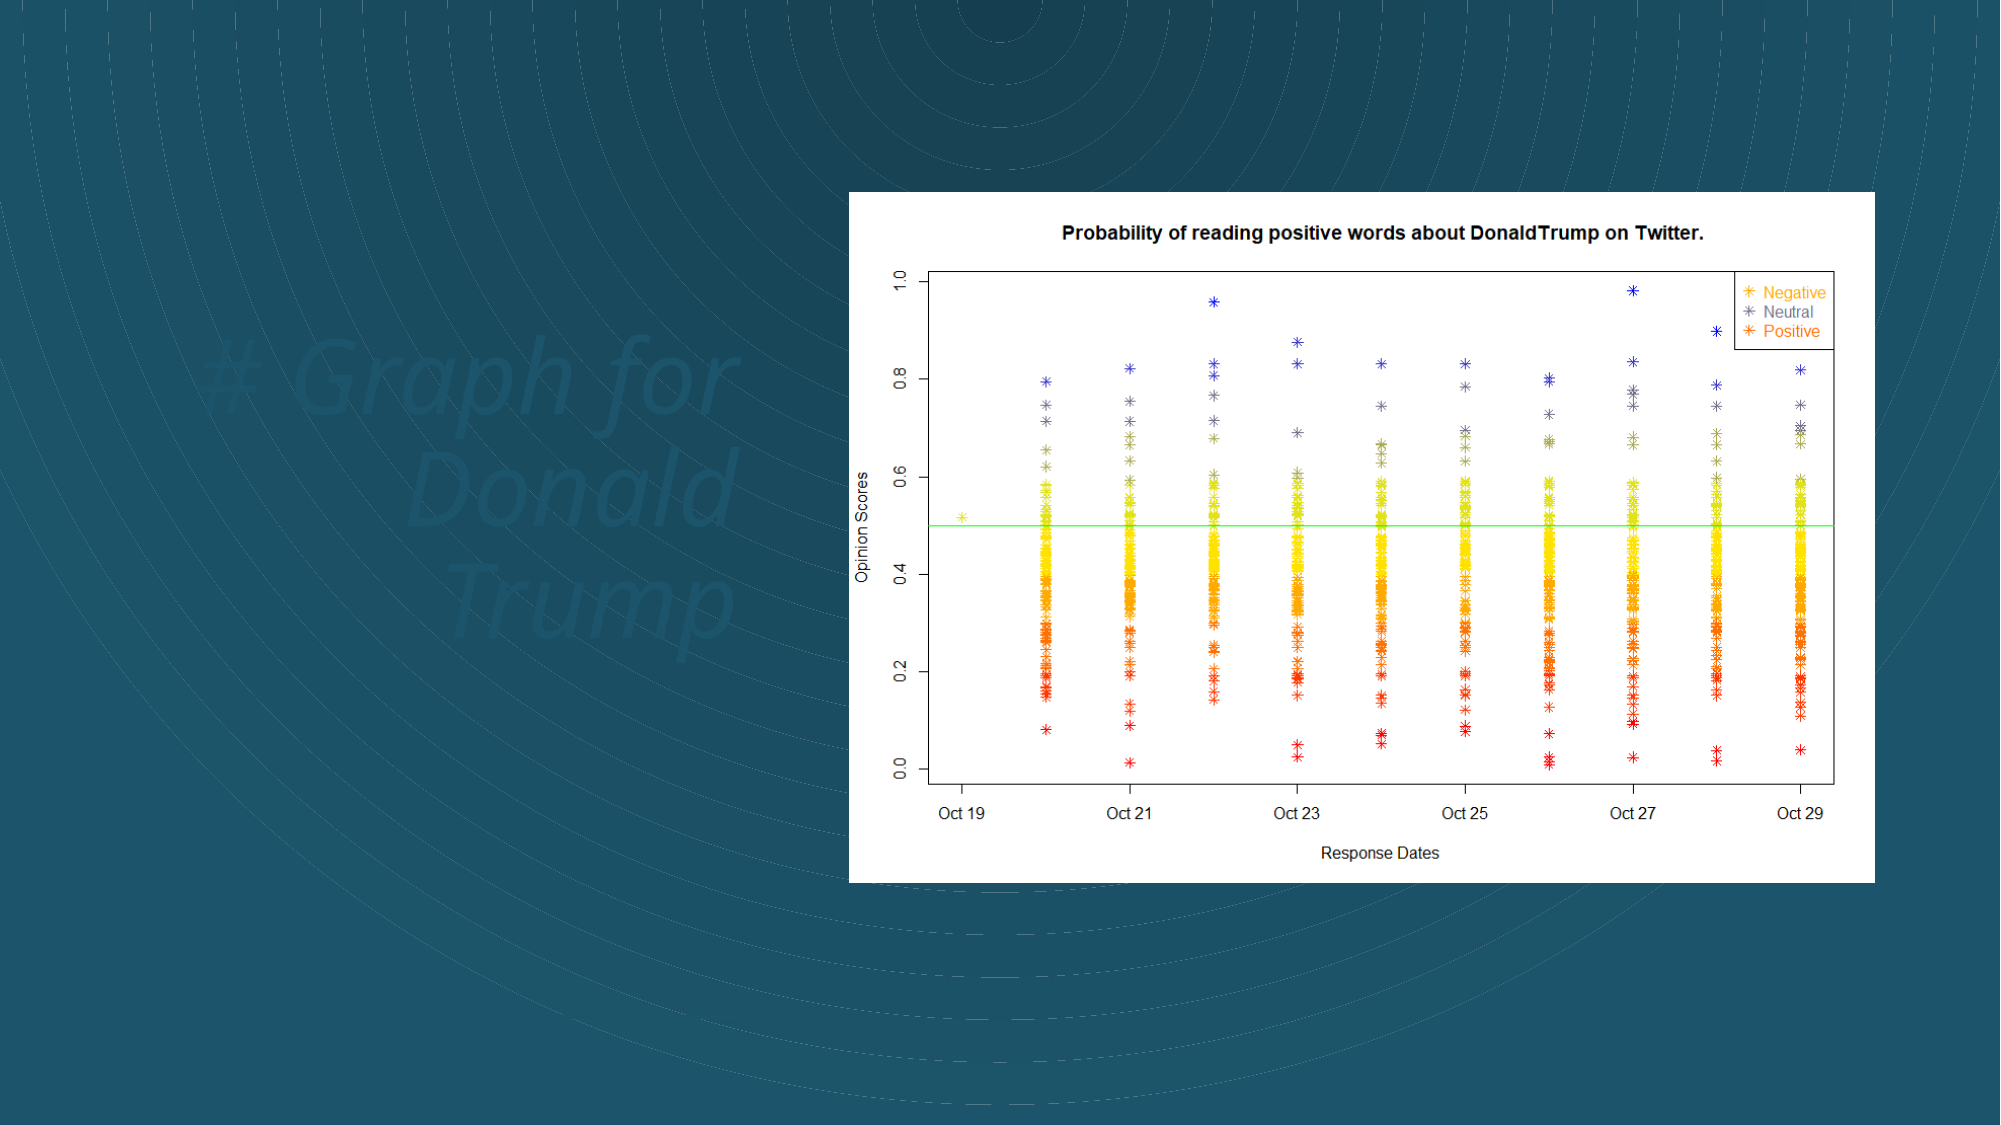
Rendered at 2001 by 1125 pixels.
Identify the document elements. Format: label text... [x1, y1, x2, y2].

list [849, 192, 1875, 884]
title # Graph for Donald Trump [125, 91, 754, 1017]
